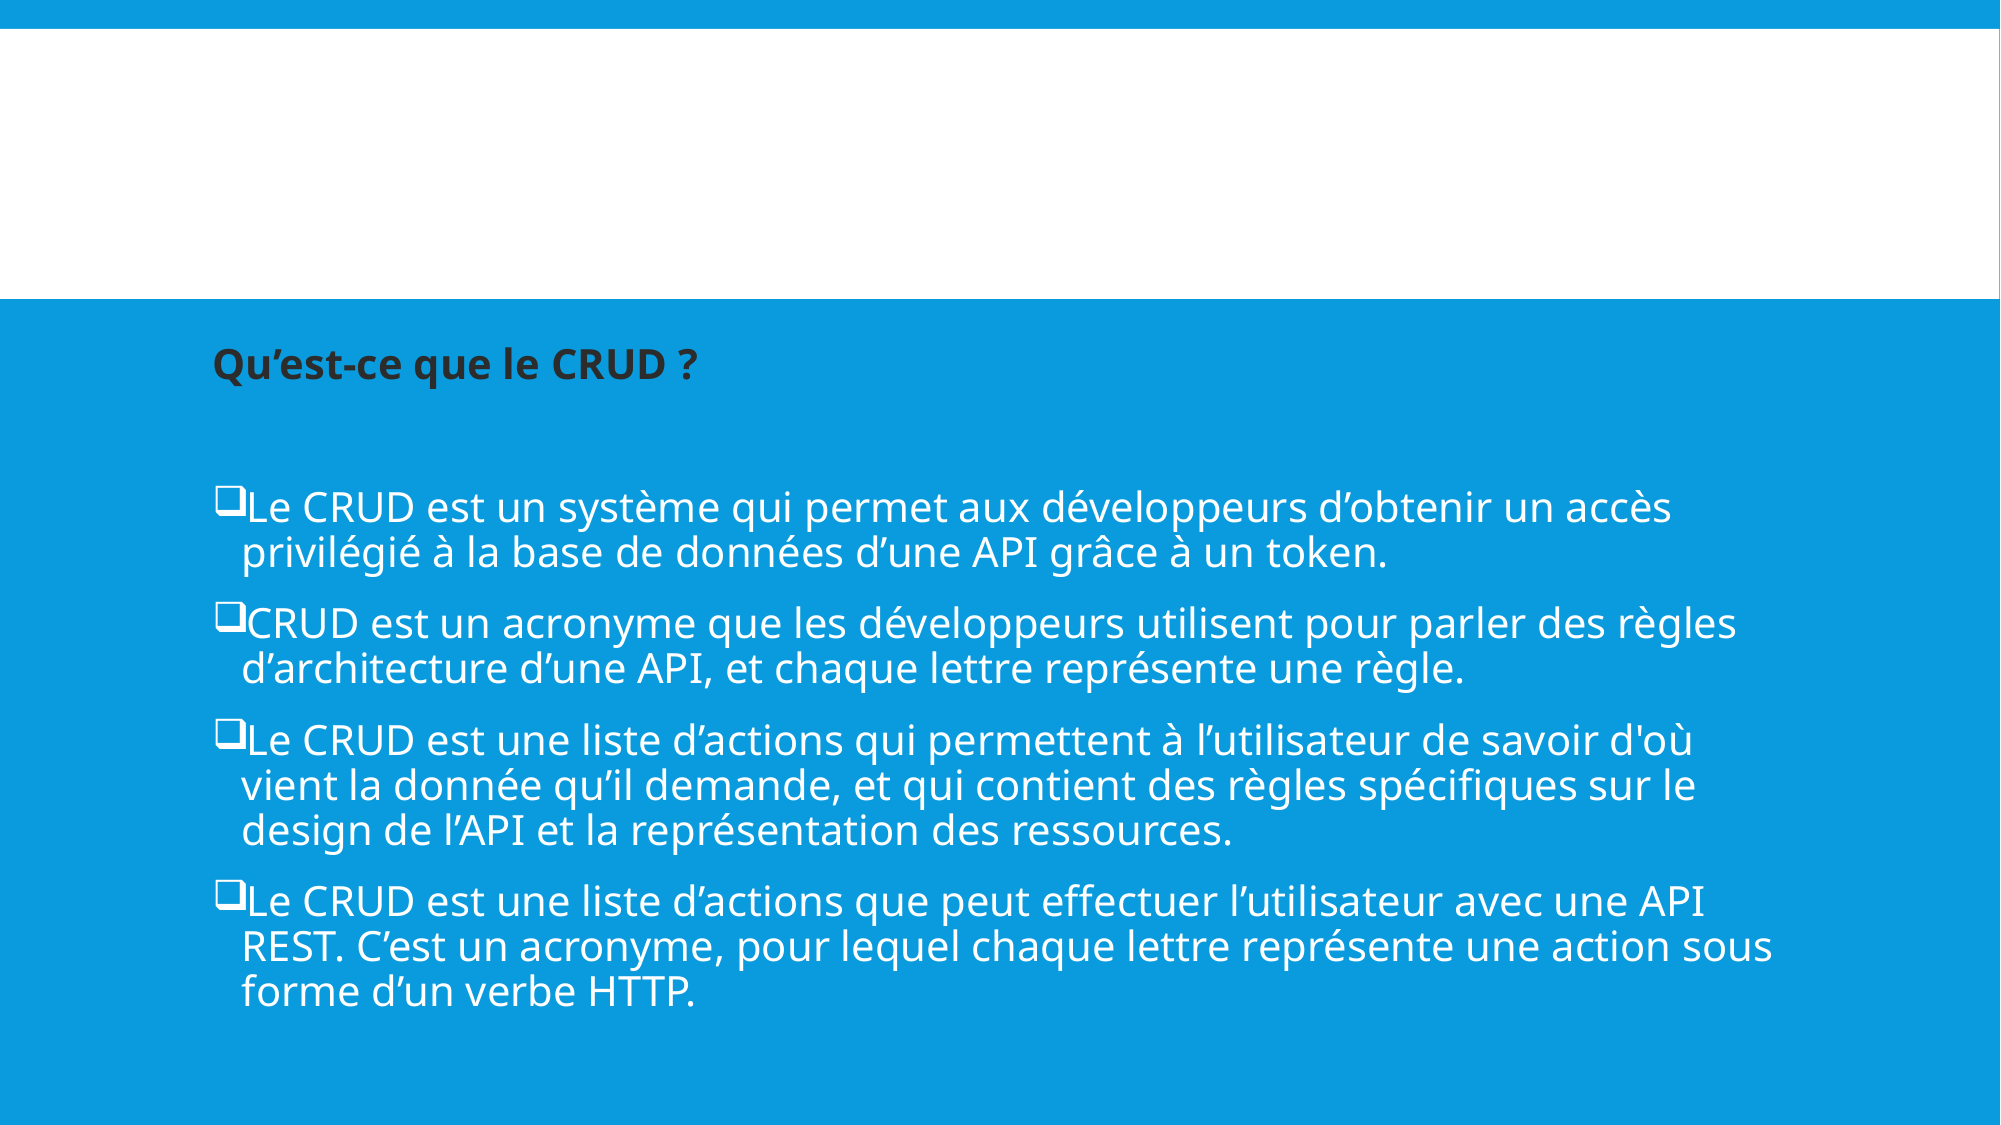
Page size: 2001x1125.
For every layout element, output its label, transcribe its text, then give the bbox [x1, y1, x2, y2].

list Qu’est-ce que le CRUD ? Le CRUD est un système qui permet aux développeurs d’obtenir un accès privilégié à la base de données d’une API grâce à un token. CRUD est un acronyme que les développeurs utilisent pour parler des règles d’architecture d’une API, et chaque lettre représente une règle. Le CRUD est une liste d’actions qui permettent à l’utilisateur de savoir d'où vient la donnée qu’il demande, et qui contient des règles spécifiques sur le design de l’API et la représentation des ressources. Le CRUD est une liste d’actions que peut effectuer l’utilisateur avec une API REST. C’est un acronyme, pour lequel chaque lettre représente une action sous forme d’un verbe HTTP. [197, 336, 1803, 1027]
